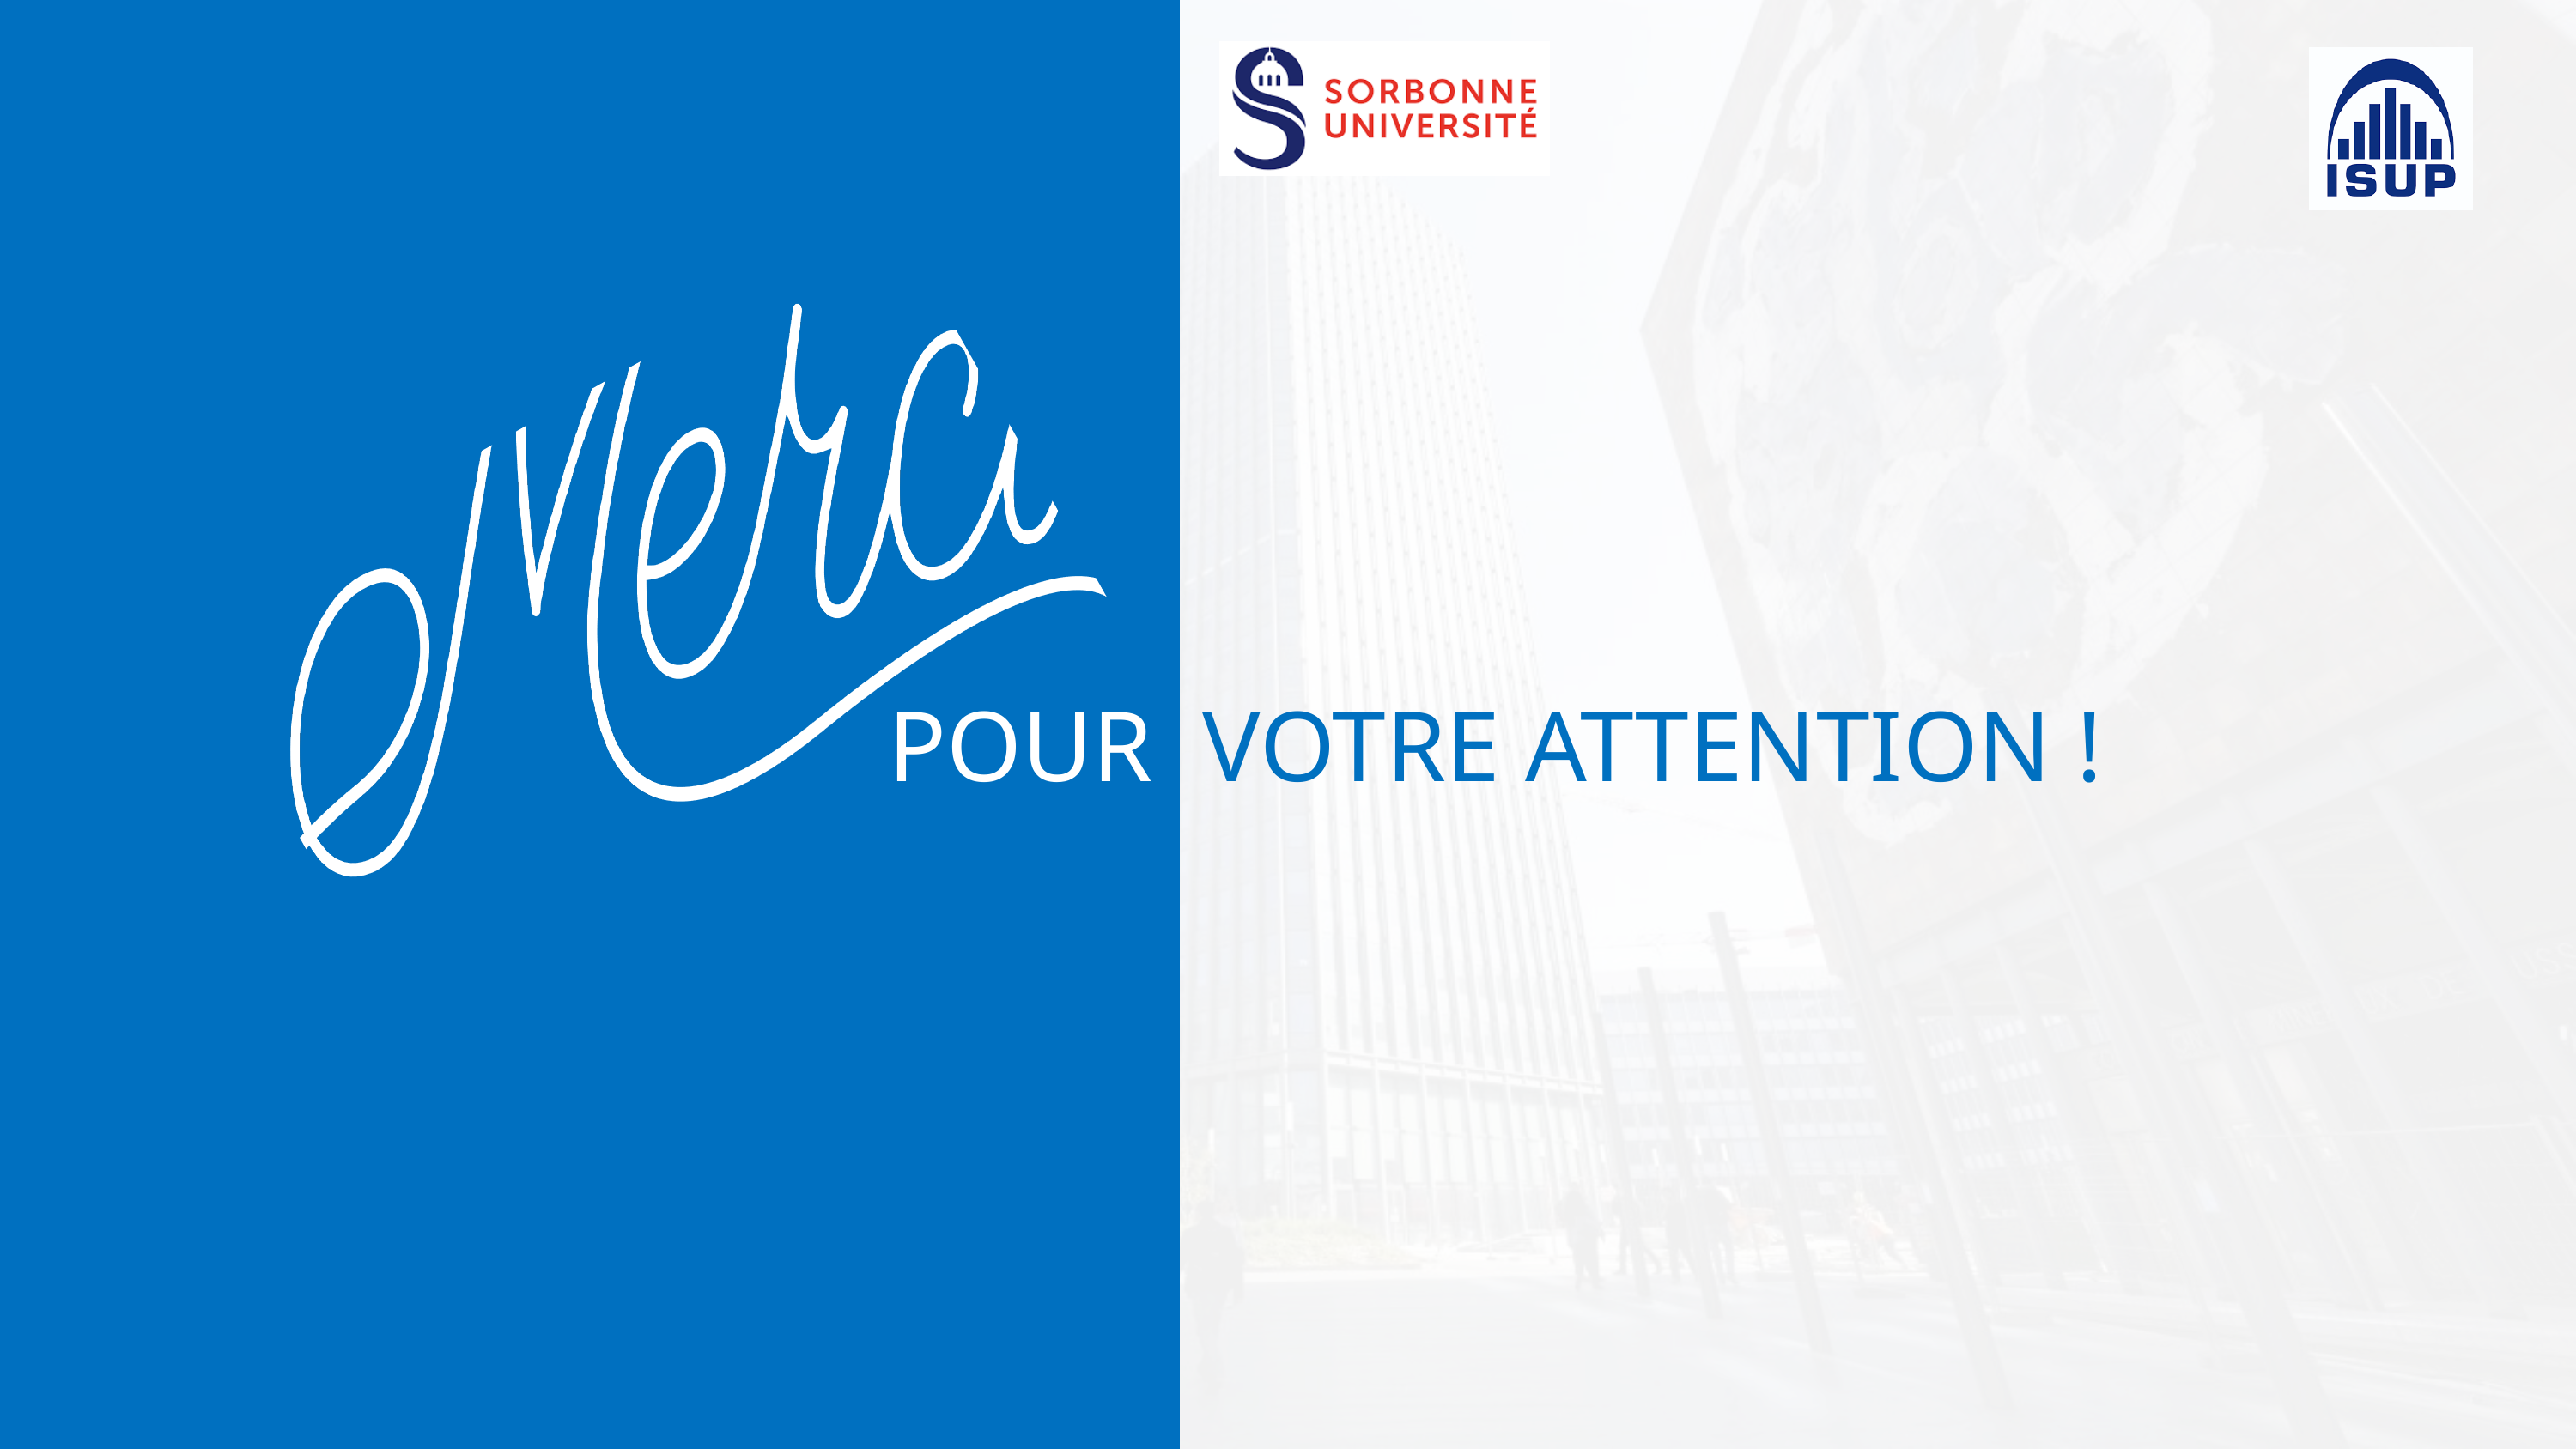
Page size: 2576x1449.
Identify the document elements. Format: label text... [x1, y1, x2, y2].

picture [1219, 41, 1551, 176]
picture [2309, 46, 2473, 210]
text_box [0, 0, 1180, 1449]
text_box [1180, 0, 2576, 1449]
text_box POUR VOTRE ATTENTION ! [888, 669, 2240, 802]
text_box [178, 218, 1135, 1050]
